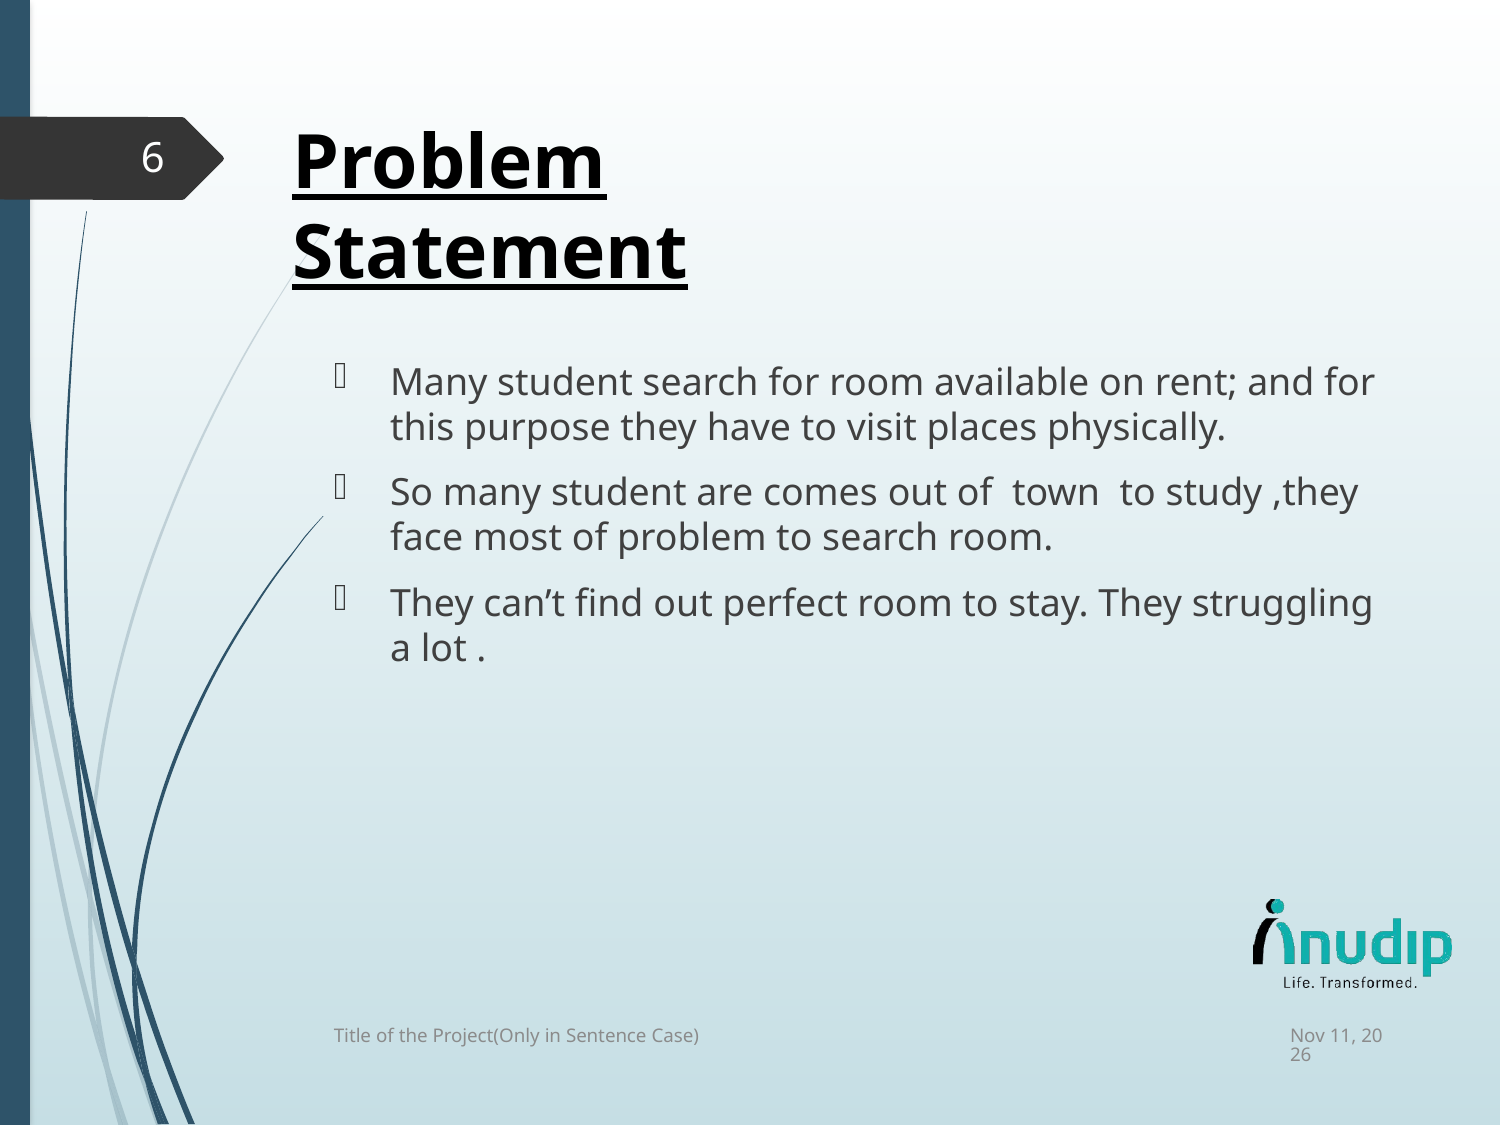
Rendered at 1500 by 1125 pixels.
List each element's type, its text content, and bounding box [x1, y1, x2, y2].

list Many student search for room available on rent; and for this purpose they have to visit places physically. So many student are comes out of town to study ,they face most of problem to search room. They can’t find out perfect room to stay. They struggling a lot . [318, 350, 1400, 970]
footer Title of the Project(Only in Sentence Case) [318, 1006, 1257, 1067]
picture [1253, 899, 1452, 989]
text_box Problem Statement [277, 106, 1028, 301]
slide_number 6 [83, 129, 180, 190]
slide_number 15-Apr-24 [1275, 1006, 1401, 1068]
